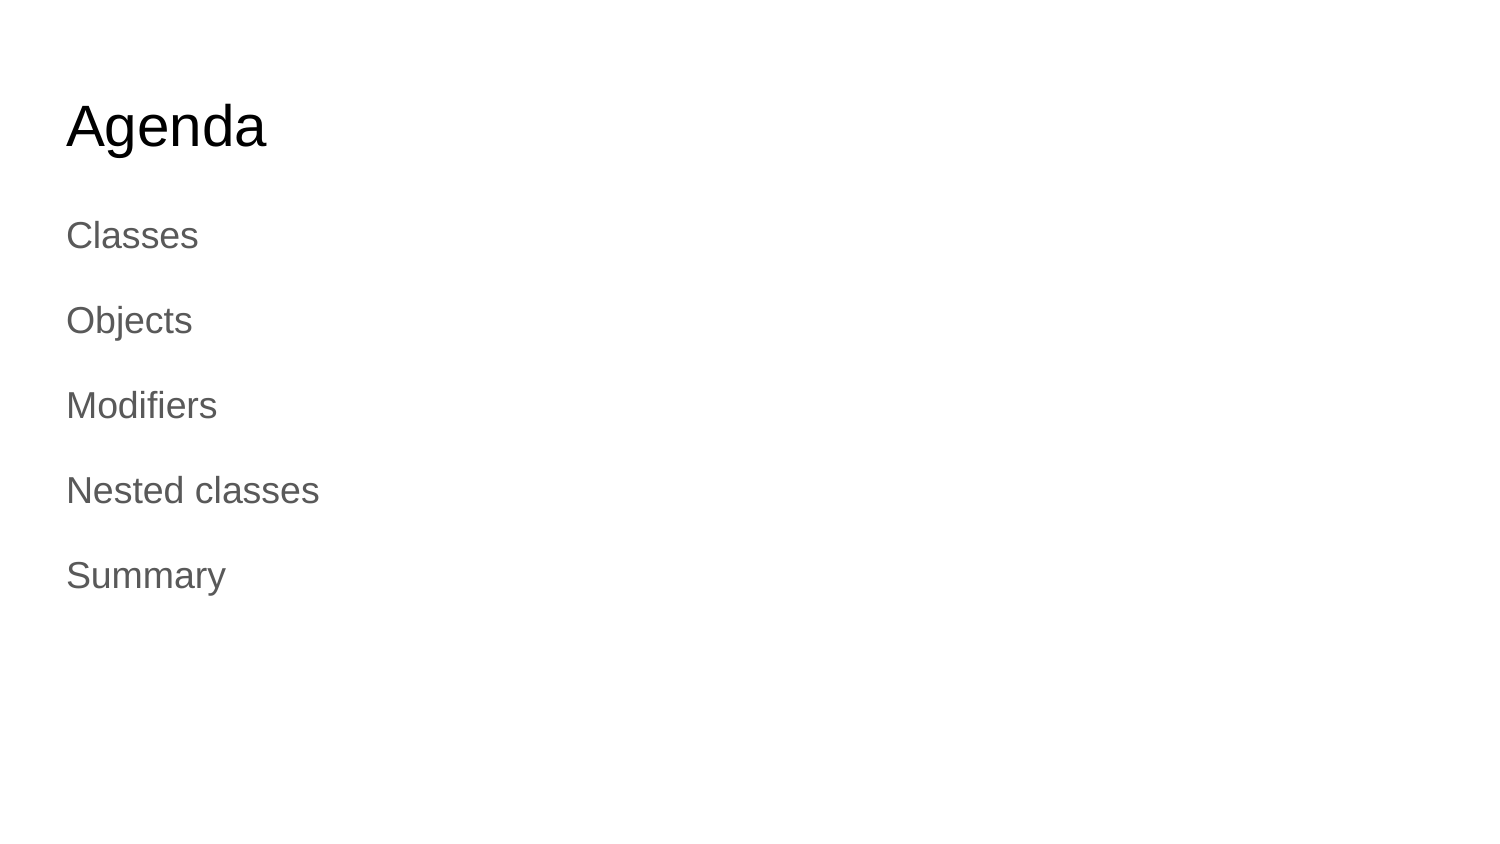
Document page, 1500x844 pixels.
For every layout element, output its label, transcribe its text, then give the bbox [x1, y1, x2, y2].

title Agenda [51, 72, 1449, 167]
list Classes Objects Modifiers Nested classes Summary [51, 189, 1449, 750]
